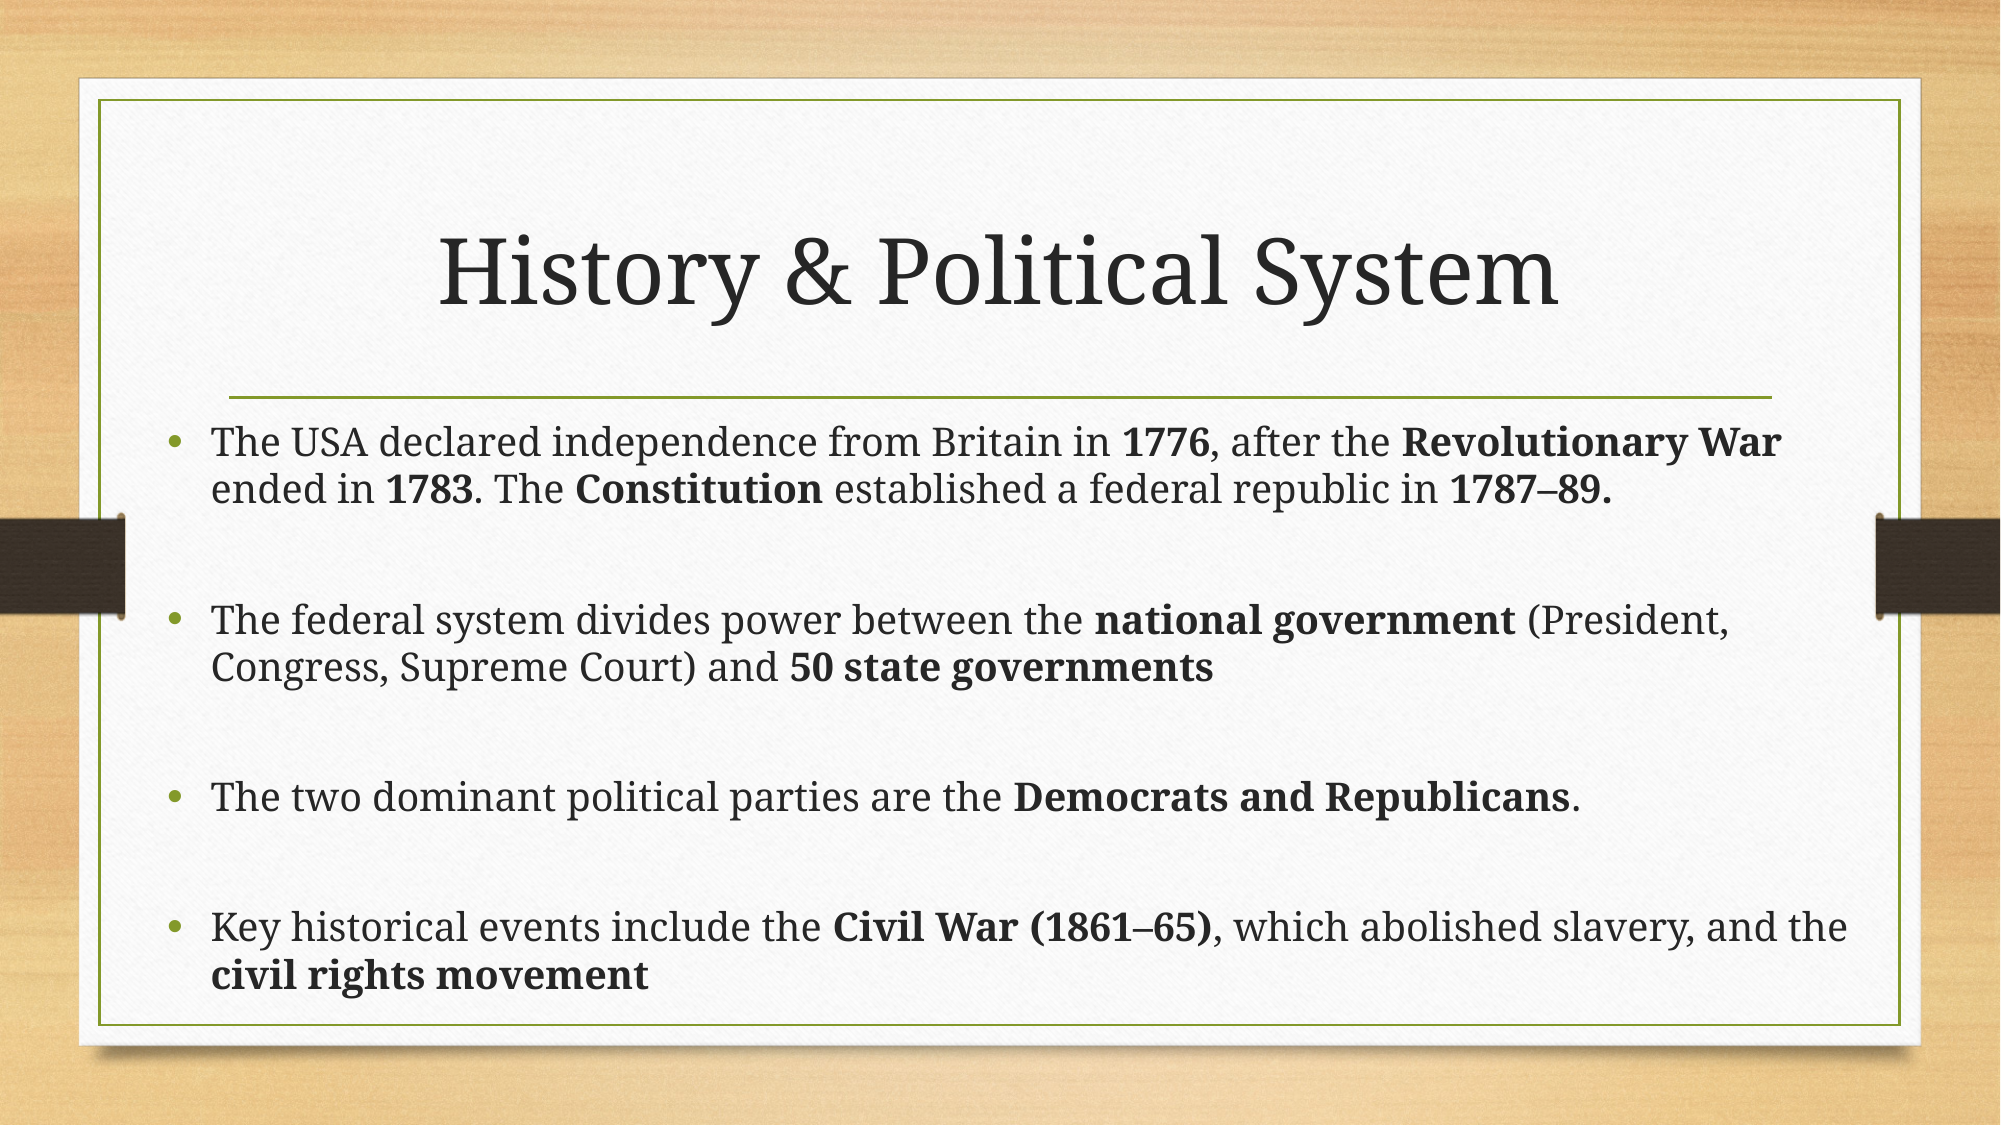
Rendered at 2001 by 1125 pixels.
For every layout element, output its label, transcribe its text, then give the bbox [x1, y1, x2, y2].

picture [0, 0, 2001, 1125]
list The USA declared independence from Britain in 1776, after the Revolutionary War ended in 1783. The Constitution established a federal republic in 1787–89. The federal system divides power between the national government (President, Congress, Supreme Court) and 50 state governments The two dominant political parties are the Democrats and Republicans. Key historical events include the Civil War (1861–65), which abolished slavery, and the civil rights movement [152, 409, 1877, 1007]
title History & Political System [212, 185, 1788, 350]
